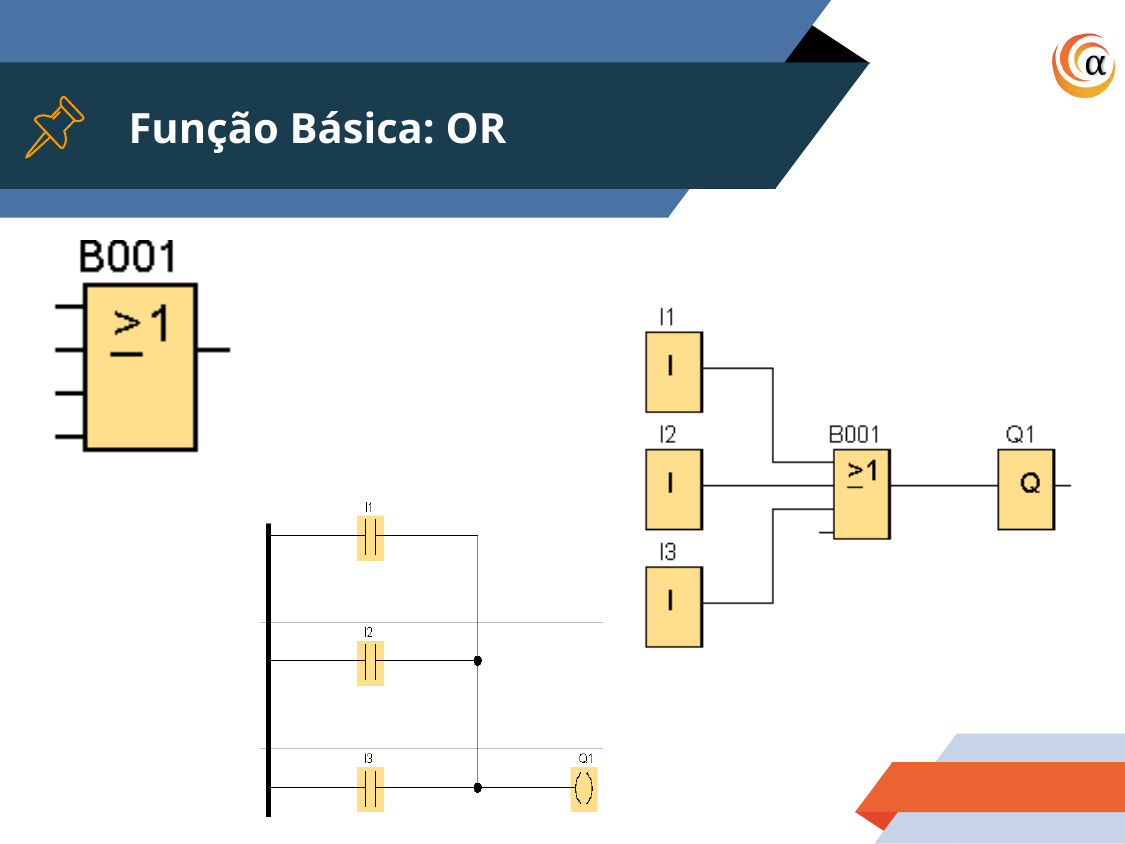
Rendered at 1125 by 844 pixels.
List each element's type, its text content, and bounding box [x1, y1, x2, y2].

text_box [25, 96, 84, 158]
title Função Básica: OR [113, 64, 964, 190]
picture [48, 240, 233, 459]
picture [1048, 31, 1117, 100]
picture [630, 301, 1077, 659]
slide_number 9 [1062, 760, 1125, 813]
picture [259, 500, 603, 817]
